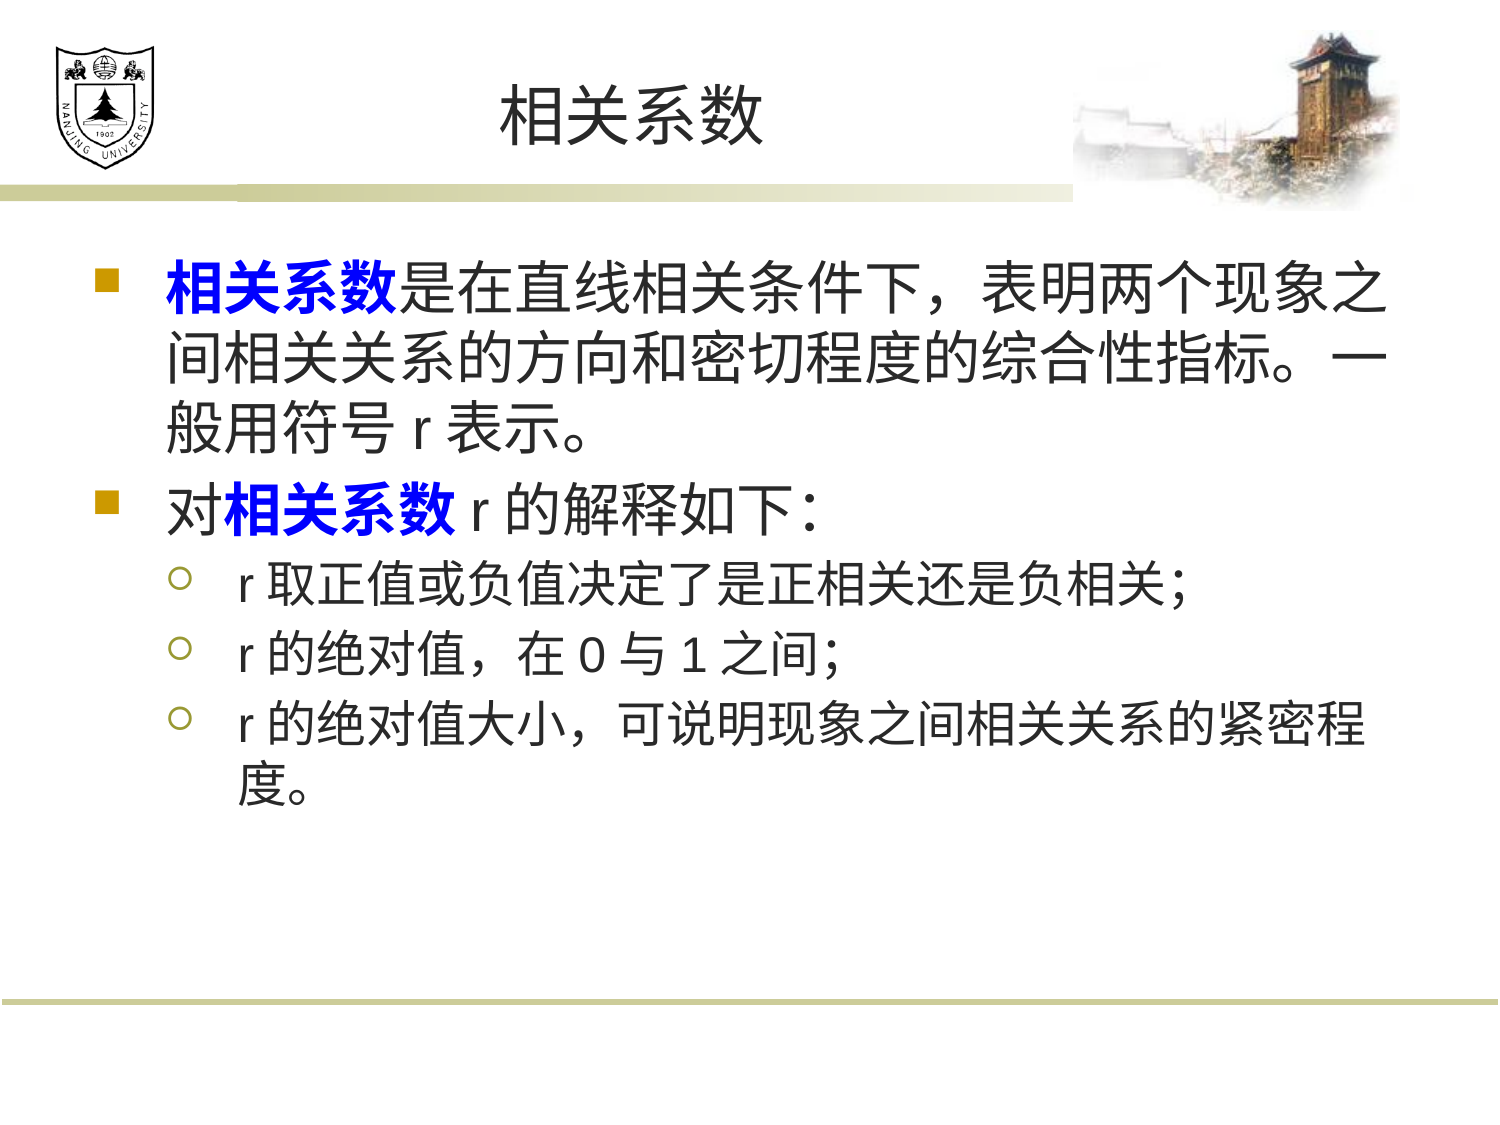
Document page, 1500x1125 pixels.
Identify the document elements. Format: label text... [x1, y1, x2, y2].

title 相关系数 [171, 66, 1093, 161]
picture [2, 999, 1498, 1005]
list 相关系数是在直线相关条件下，表明两个现象之间相关关系的方向和密切程度的综合性指标。一般用符号r表示。 对相关系数r的解释如下： r取正值或负值决定了是正相关还是负相关； r的绝对值，在0与1之间； r的绝对值大小，可说明现象之间相关关系的紧密程度。 [76, 243, 1413, 965]
picture [1073, 30, 1400, 211]
picture [50, 42, 160, 173]
